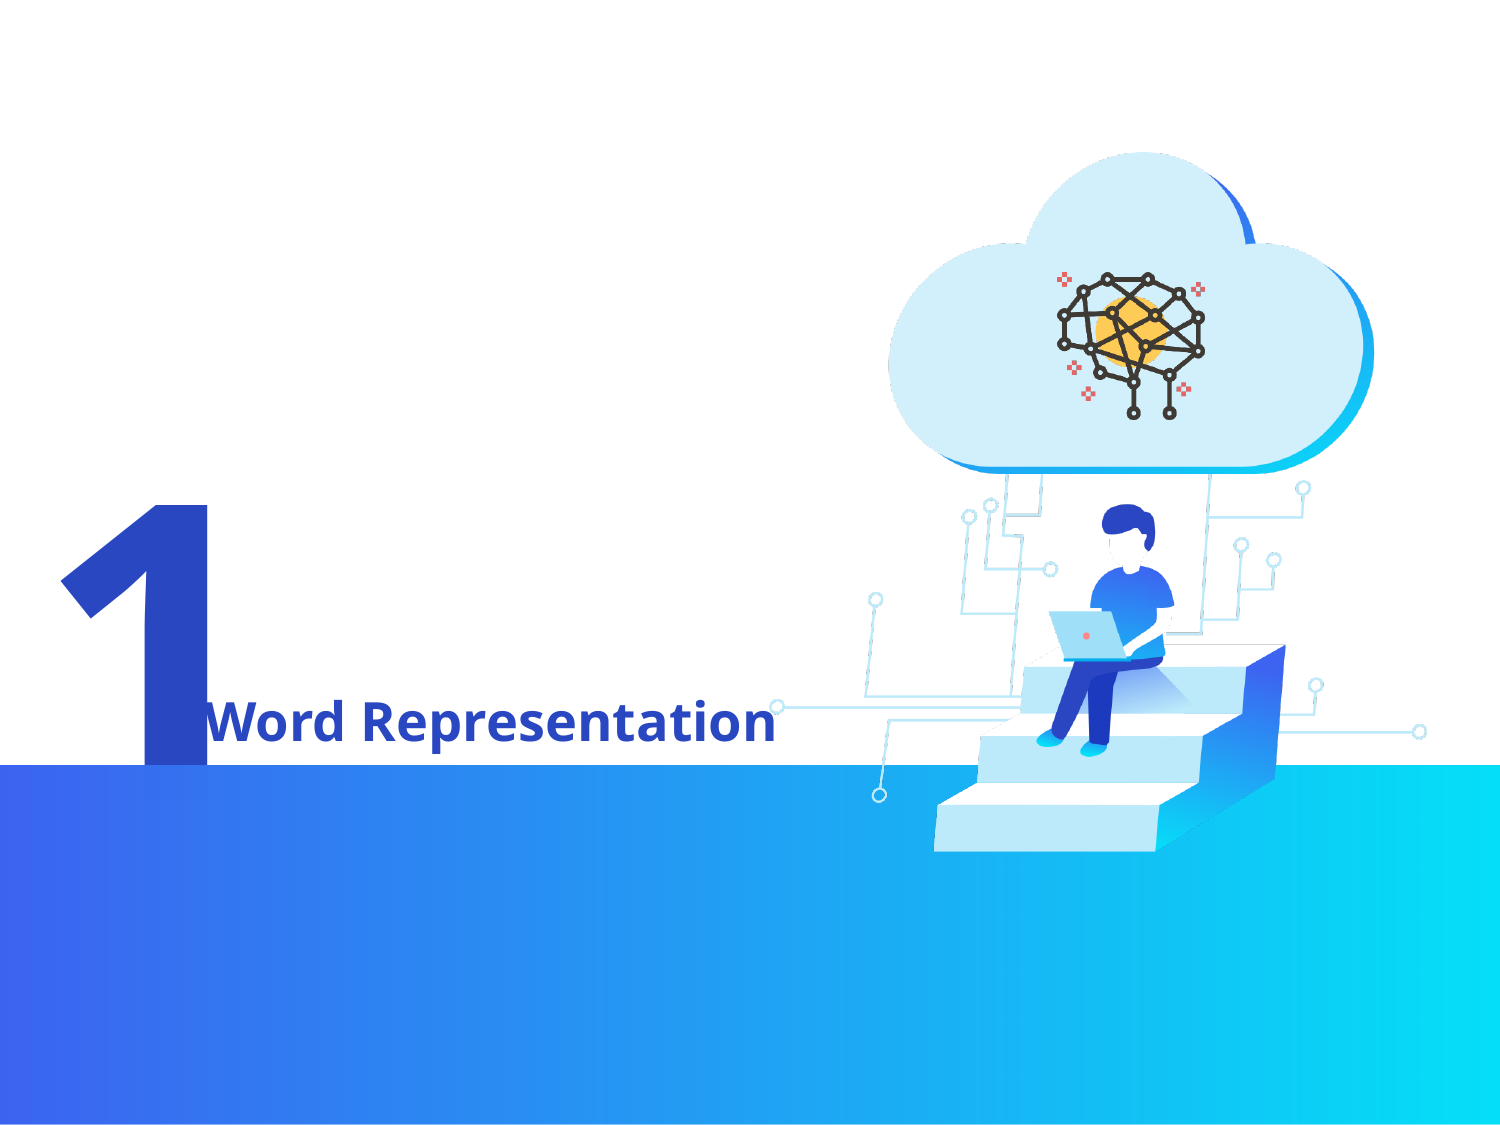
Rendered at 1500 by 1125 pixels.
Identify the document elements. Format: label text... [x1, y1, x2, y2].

picture [0, 152, 1500, 1125]
text_box 1 [21, 379, 356, 765]
text_box Word Representation [356, 679, 769, 760]
